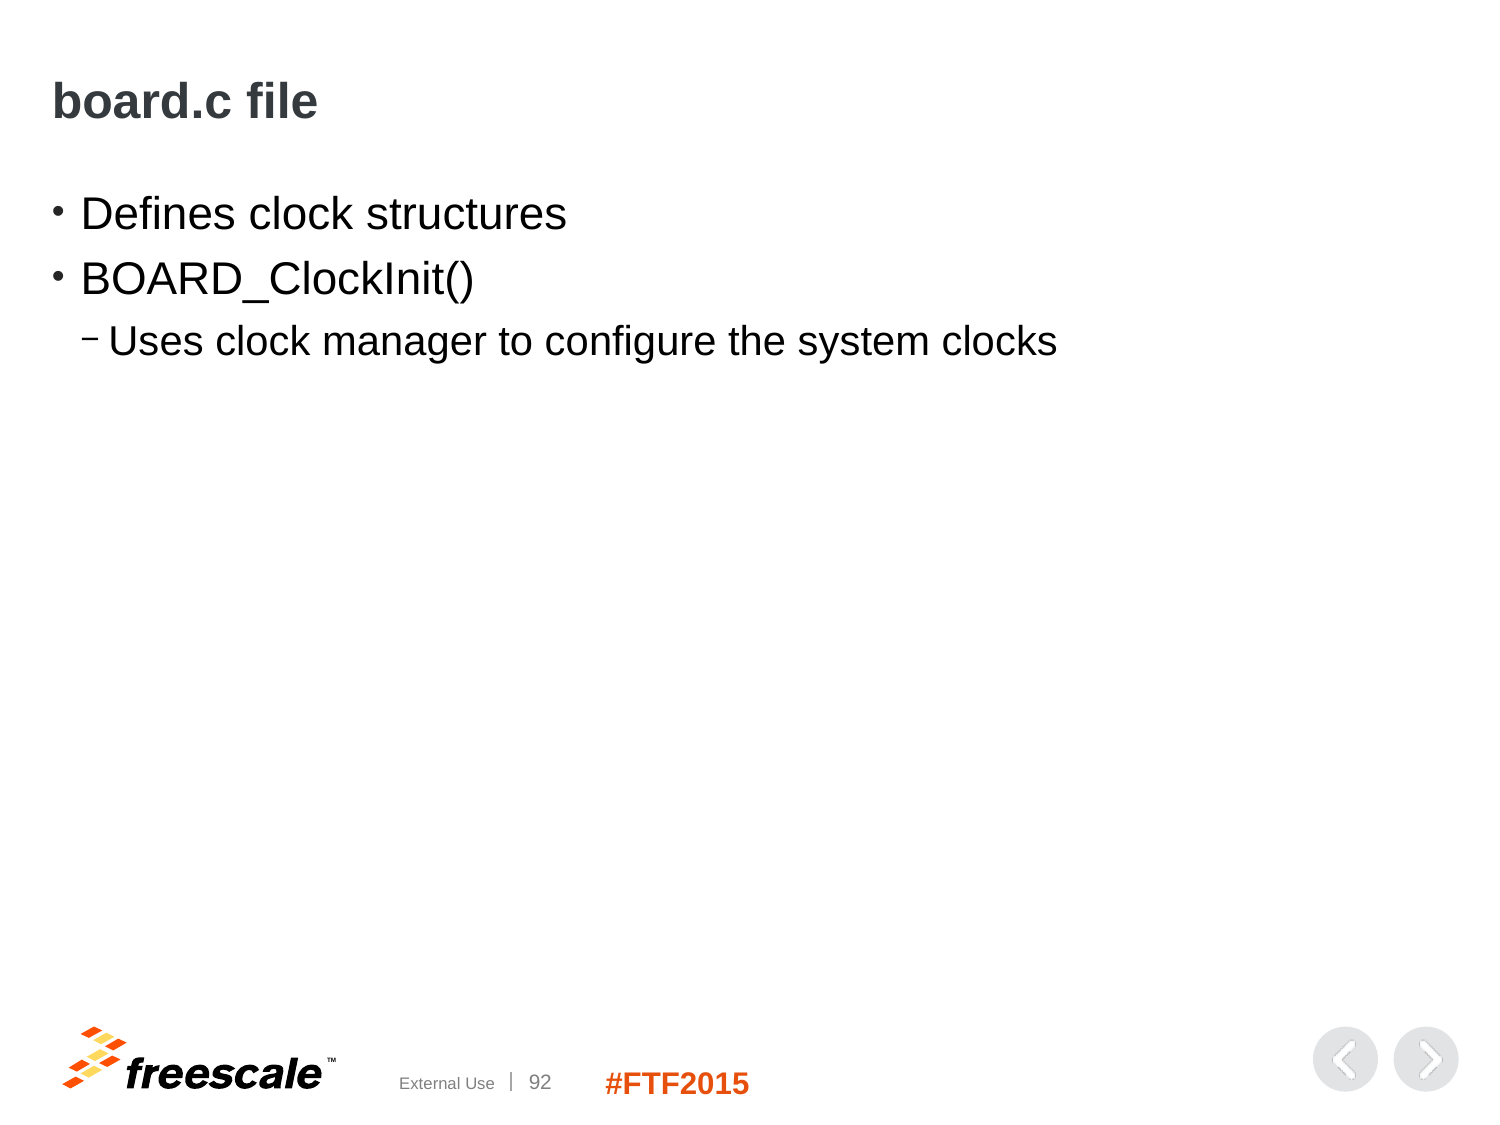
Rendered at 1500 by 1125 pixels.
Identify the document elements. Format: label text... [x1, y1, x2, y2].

title board.c file [36, 45, 1472, 153]
picture [1400, 1032, 1459, 1088]
picture [1316, 1032, 1376, 1088]
list Defines clock structures BOARD_ClockInit() Uses clock manager to configure the system clocks [36, 176, 1472, 942]
